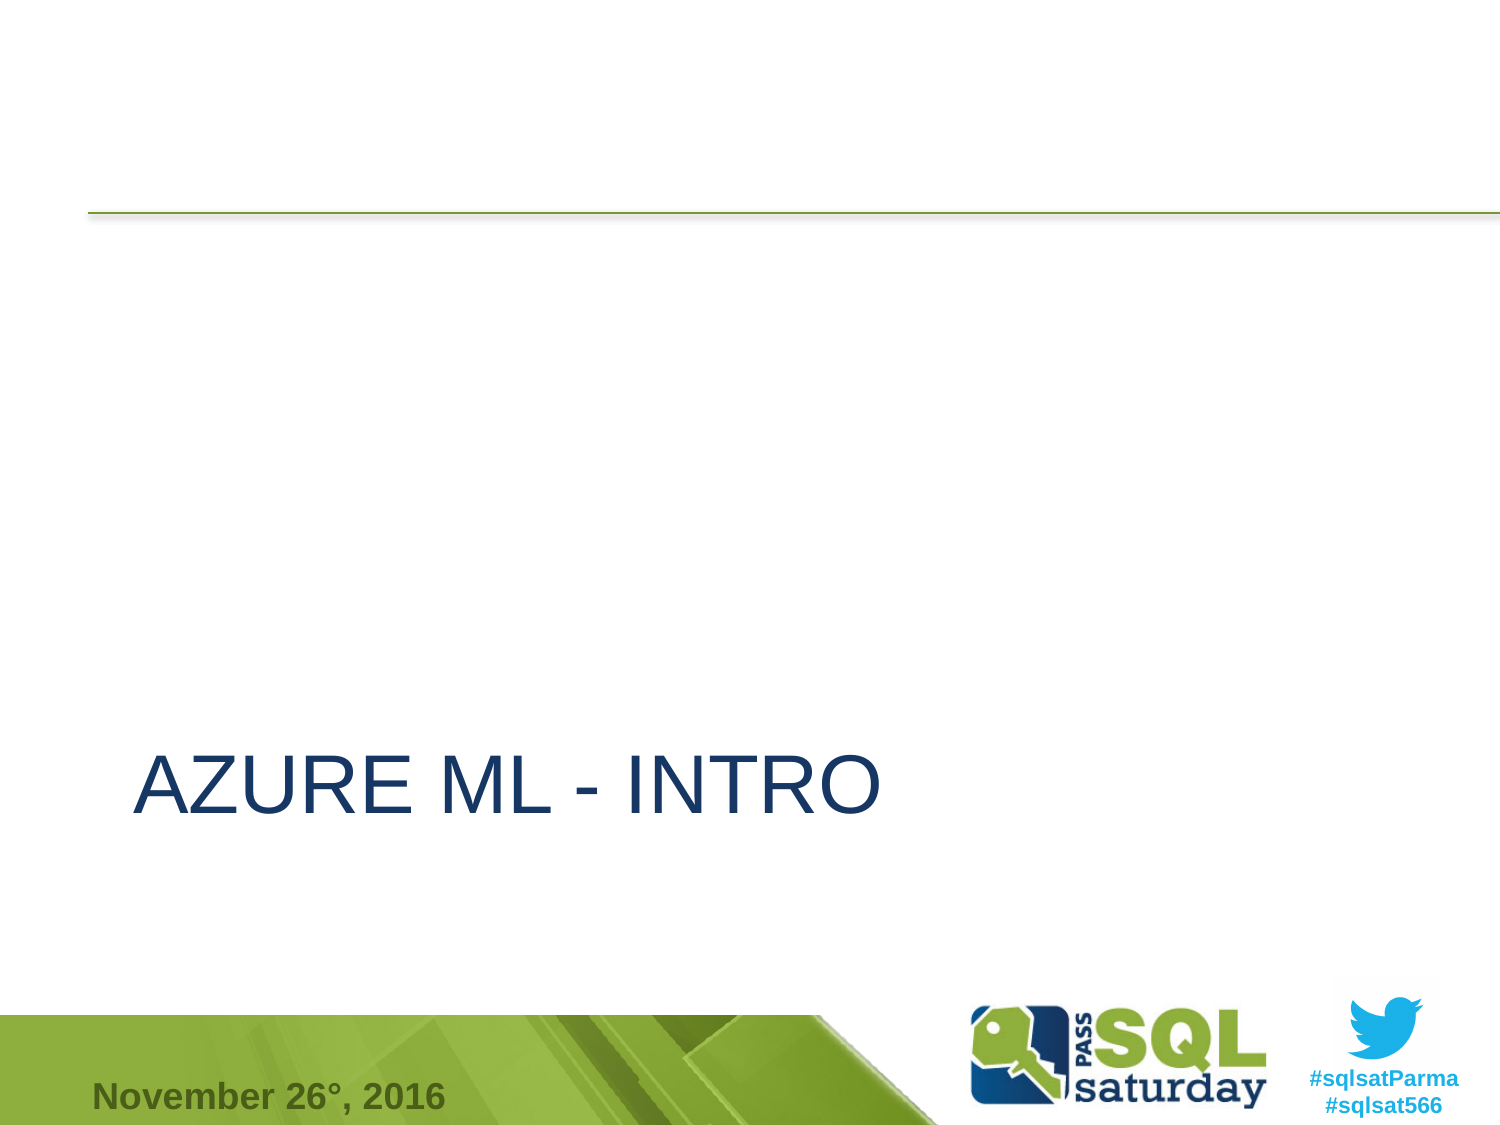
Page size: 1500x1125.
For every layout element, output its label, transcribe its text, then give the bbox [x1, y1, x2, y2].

picture [0, 977, 1282, 1125]
title Azure ML - INTRO [118, 722, 1394, 947]
picture [1332, 974, 1439, 1082]
